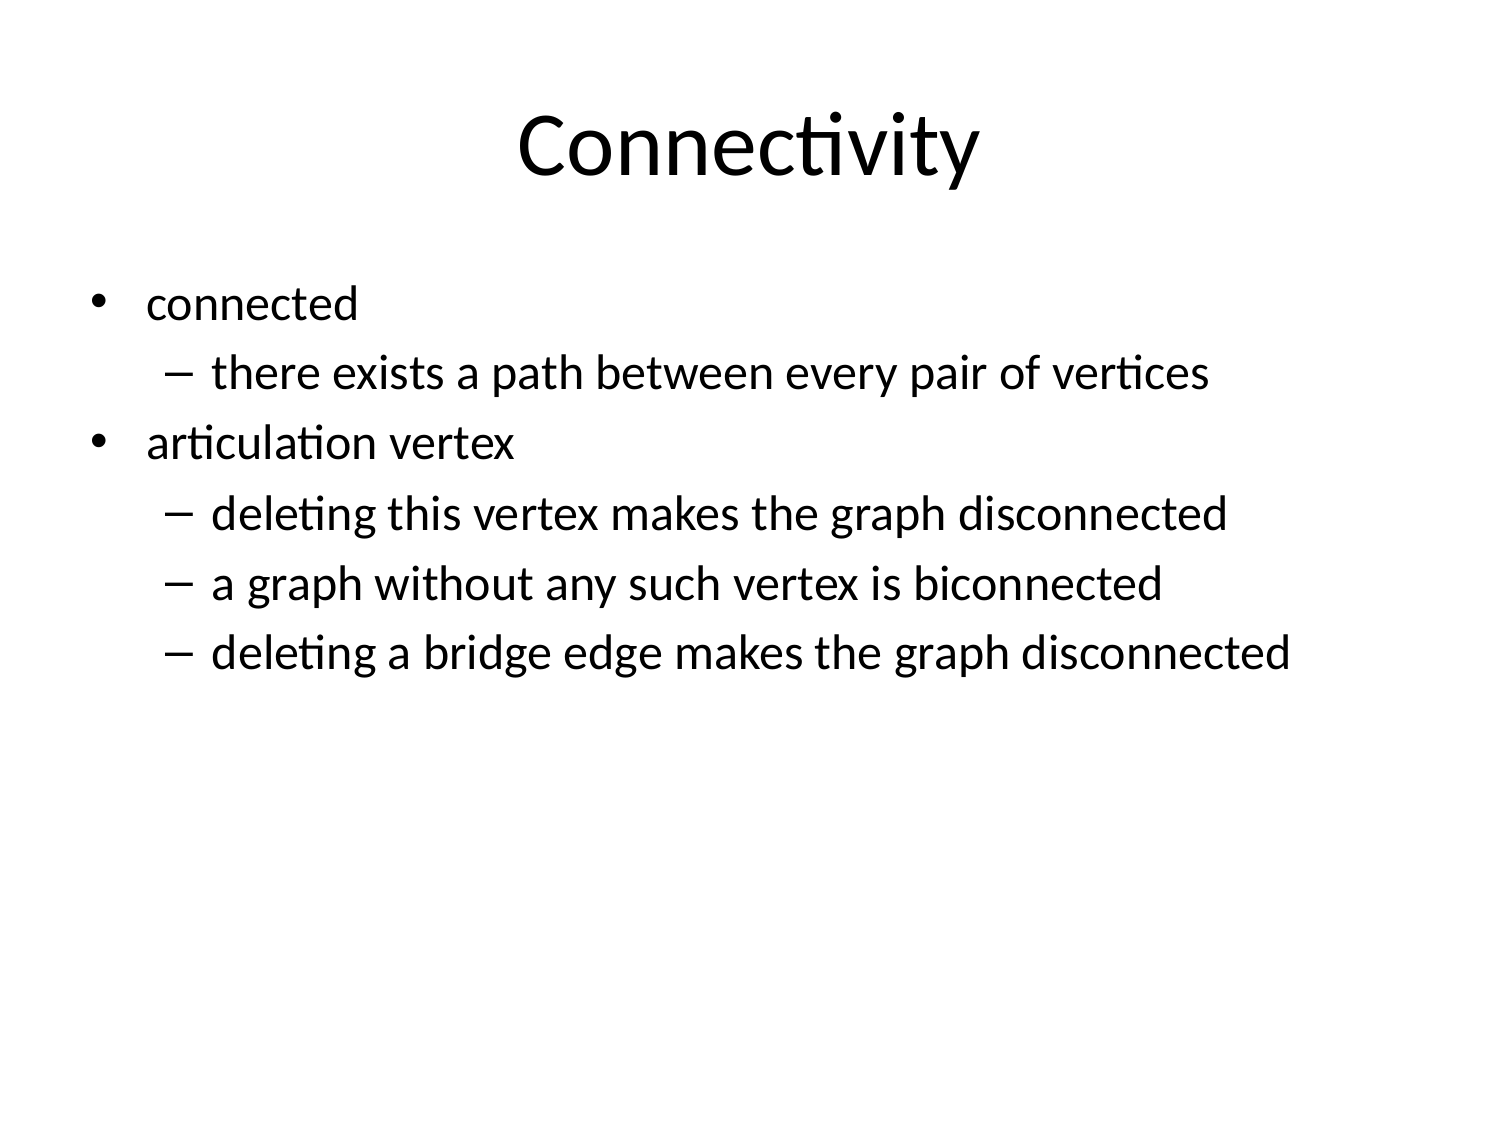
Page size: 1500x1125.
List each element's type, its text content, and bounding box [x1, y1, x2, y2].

list connected there exists a path between every pair of vertices articulation vertex deleting this vertex makes the graph disconnected a graph without any such vertex is biconnected deleting a bridge edge makes the graph disconnected [75, 262, 1425, 1005]
title Connectivity [75, 45, 1425, 233]
